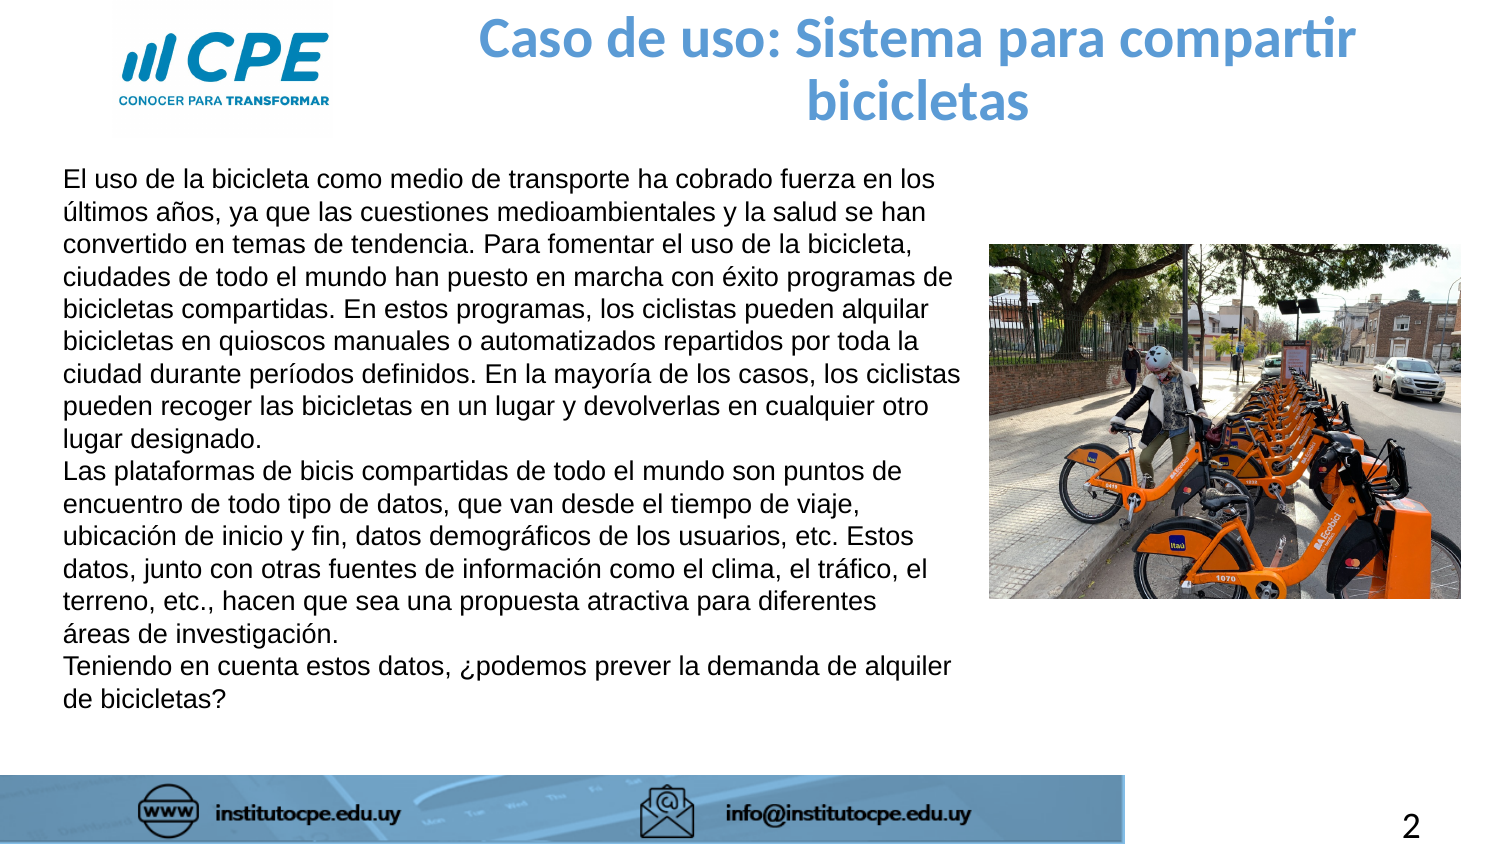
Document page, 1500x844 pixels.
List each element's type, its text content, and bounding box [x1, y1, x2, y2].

picture [112, 0, 333, 139]
picture [0, 775, 1126, 844]
text_box ‹#› [1386, 793, 1500, 826]
title Caso de uso: Sistema para compartir bicicletas [400, 29, 1437, 112]
text_box El uso de la bicicleta como medio de transporte ha cobrado fuerza en los últimos años, ya que las cuestiones medioambientales y la salud se han convertido en temas de tendencia. Para fomentar el uso de la bicicleta, ciudades de todo el mundo han puesto en marcha con éxito programas de bicicletas compartidas. En estos programas, los ciclistas pueden alquilar bicicletas en quioscos manuales o automatizados repartidos por toda la ciudad durante períodos definidos. En la mayoría de los casos, los ciclistas pueden recoger las bicicletas en un lugar y devolverlas en cualquier otro lugar designado. Las plataformas de bicis compartidas de todo el mundo son puntos de encuentro de todo tipo de datos, que van desde el tiempo de viaje, ubicación de inicio y fin, datos demográficos de los usuarios, etc. Estos datos, junto con otras fuentes de información como el clima, el tráfico, el terreno, etc., hacen que sea una propuesta atractiva para diferentes áreas de investigación. Teniendo en cuenta estos datos, ¿podemos prever la demanda de alquiler de bicicletas? [48, 146, 979, 774]
picture [988, 244, 1461, 599]
